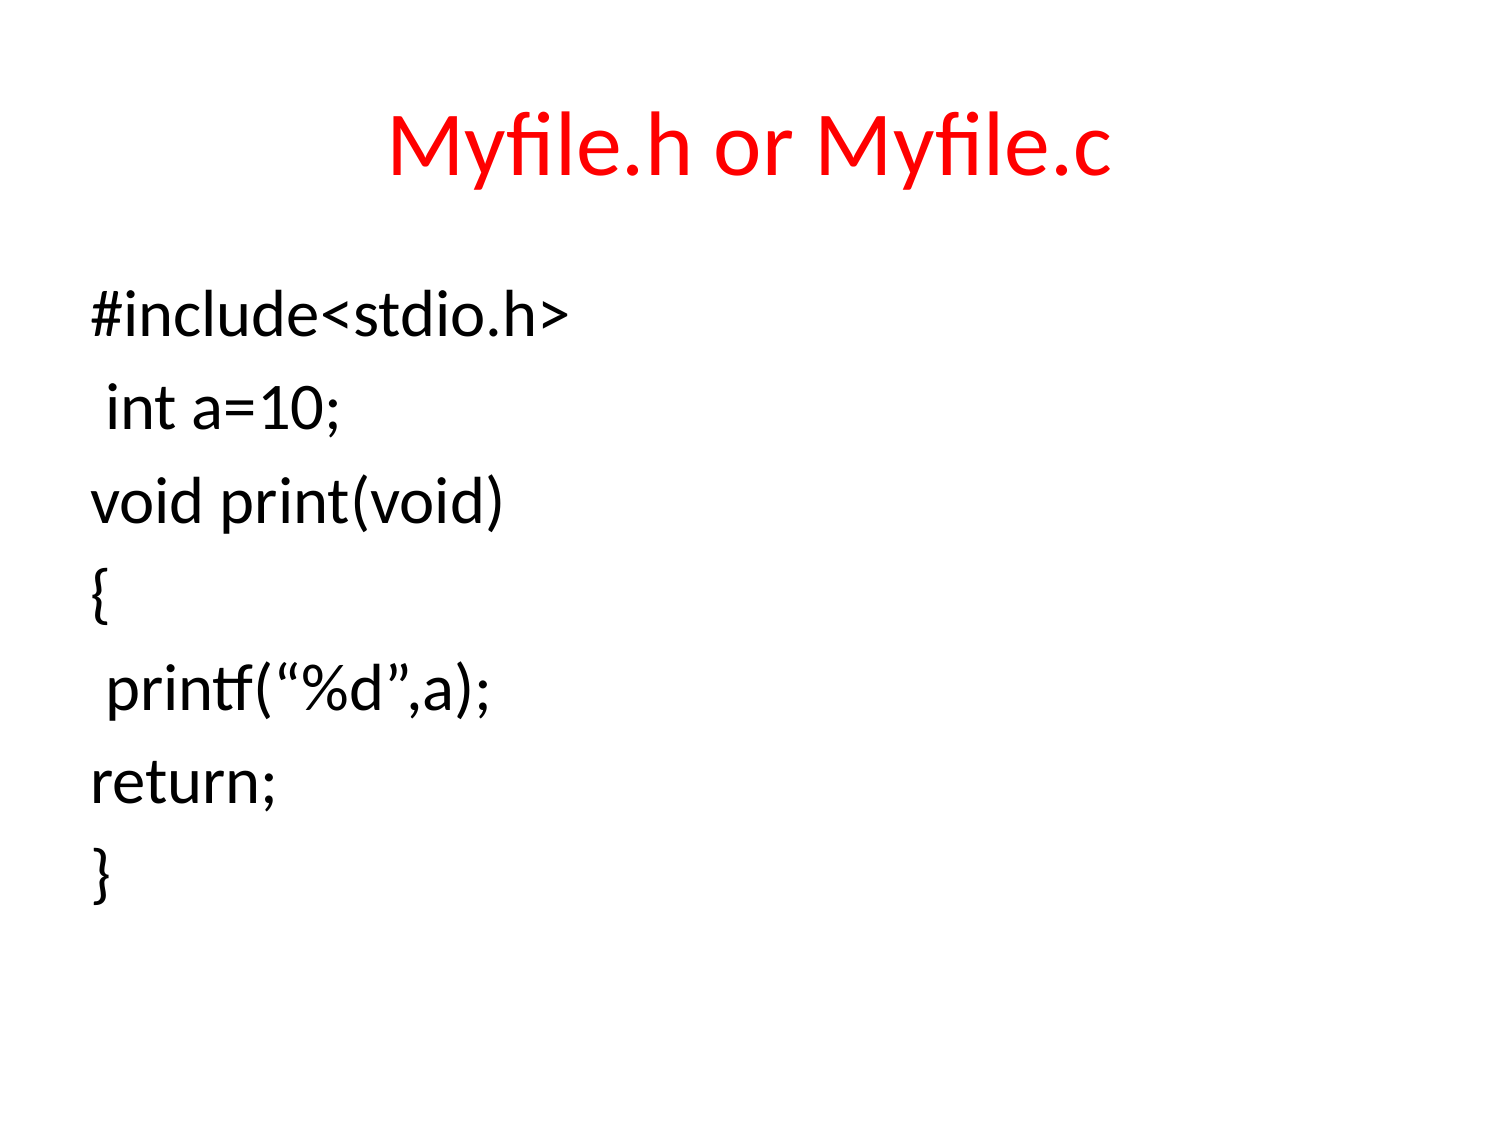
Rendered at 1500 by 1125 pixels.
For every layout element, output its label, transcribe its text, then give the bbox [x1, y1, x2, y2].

list #include<stdio.h> int a=10; void print(void) { printf(“%d”,a); return; } [75, 262, 1425, 1005]
title Myfile.h or Myfile.c [75, 45, 1425, 233]
